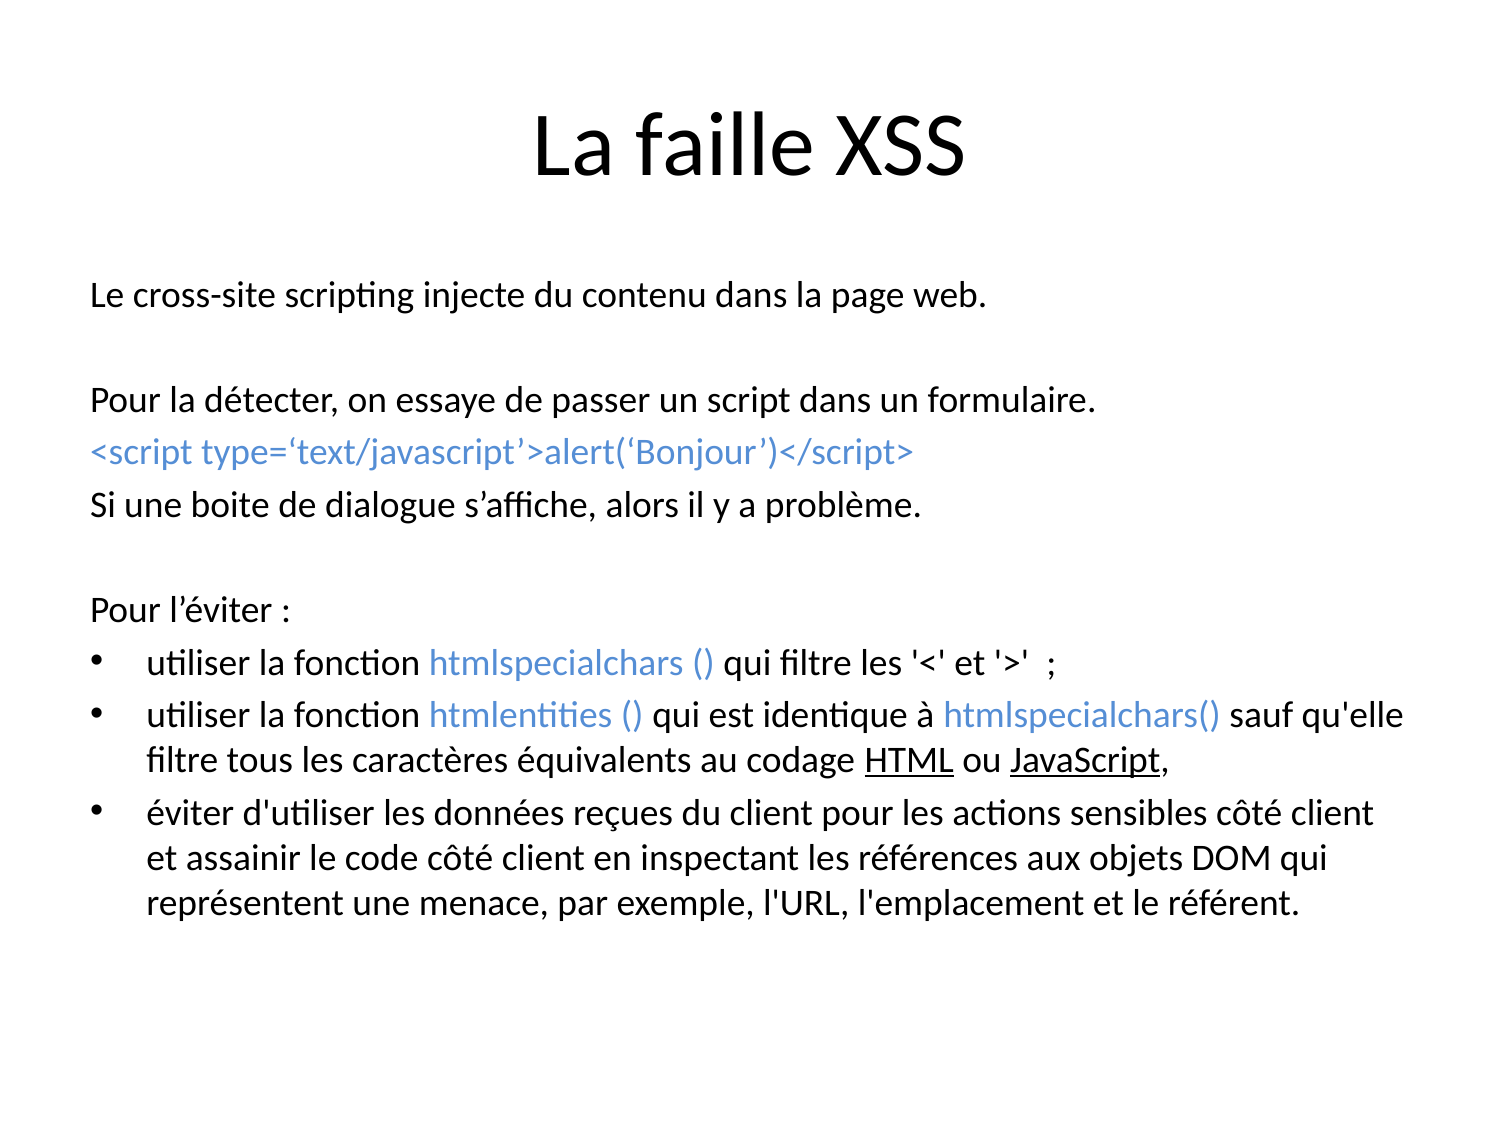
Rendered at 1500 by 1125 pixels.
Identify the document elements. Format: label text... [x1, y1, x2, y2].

title La faille XSS [75, 45, 1425, 233]
list Le cross-site scripting injecte du contenu dans la page web. Pour la détecter, on essaye de passer un script dans un formulaire. <script type=‘text/javascript’>alert(‘Bonjour’)</script> Si une boite de dialogue s’affiche, alors il y a problème. Pour l’éviter : utiliser la fonction htmlspecialchars ()​ qui filtre les '<' et '>' ; utiliser la fonction htmlentities ()​ qui est identique à htmlspecialchars()​ sauf qu'elle filtre tous les caractères équivalents au codage HTML ou JavaScript, éviter d'utiliser les données reçues du client pour les actions sensibles côté client et assainir le code côté client en inspectant les références aux objets DOM qui représentent une menace, par exemple, l'URL, l'emplacement et le référent. [75, 262, 1425, 1005]
